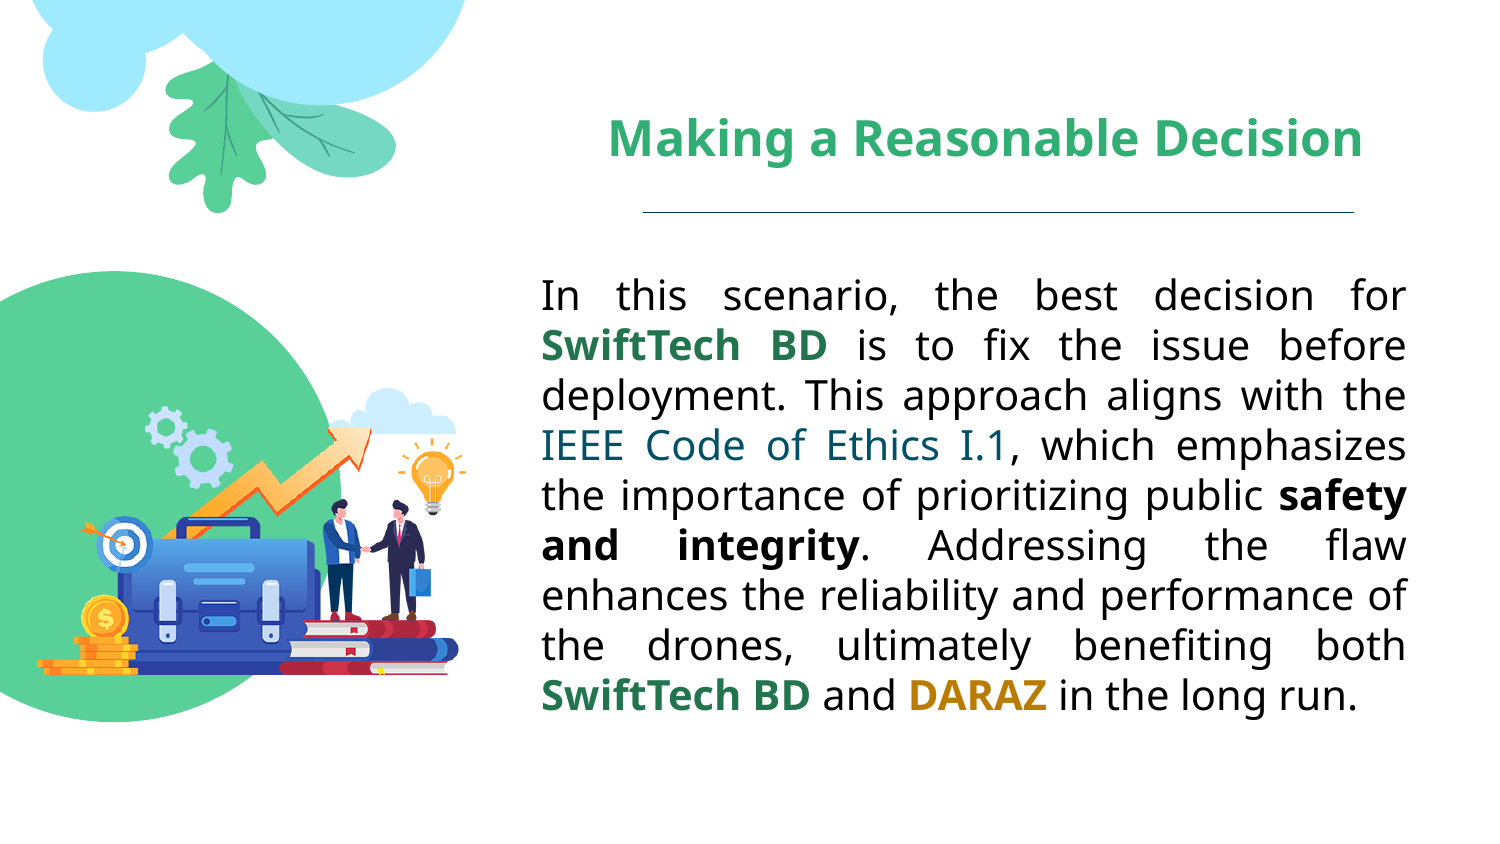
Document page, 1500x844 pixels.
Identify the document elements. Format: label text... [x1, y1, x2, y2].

picture [37, 337, 466, 723]
text_box Making a Reasonable Decision [525, 25, 1460, 182]
title In this scenario, the best decision for SwiftTech BD is to fix the issue before deployment. This approach aligns with the IEEE Code of Ethics I.1, which emphasizes the importance of prioritizing public safety and integrity. Addressing the flaw enhances the reliability and performance of the drones, ultimately benefiting both SwiftTech BD and DARAZ in the long run. [525, 253, 1423, 740]
text_box [0, 269, 276, 710]
